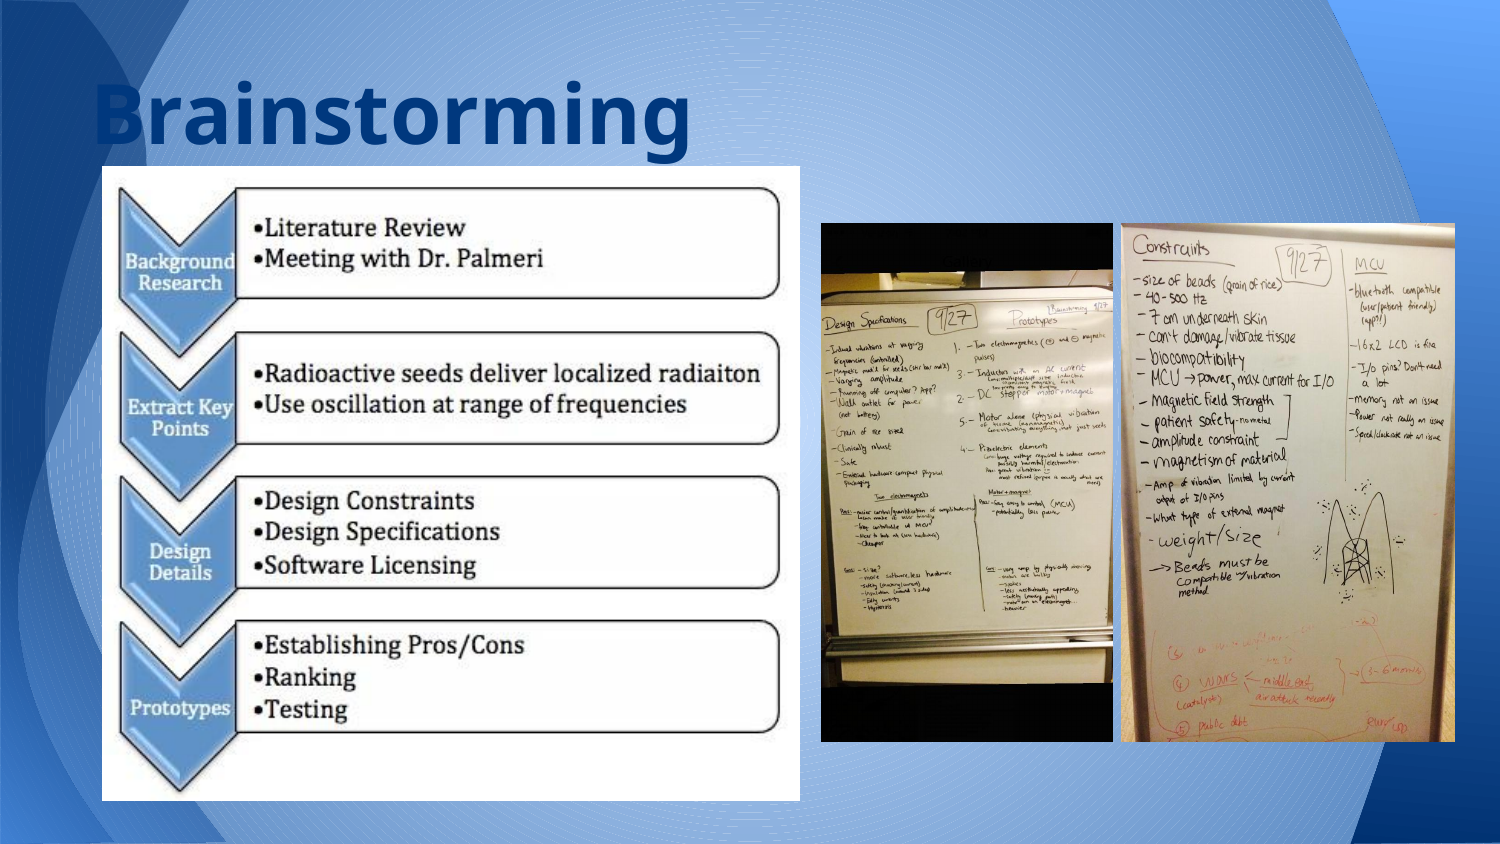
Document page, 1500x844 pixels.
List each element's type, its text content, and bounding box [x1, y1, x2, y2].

picture [101, 166, 801, 801]
title Brainstorming [75, 13, 1425, 177]
picture [1121, 223, 1455, 742]
picture [820, 223, 1113, 742]
